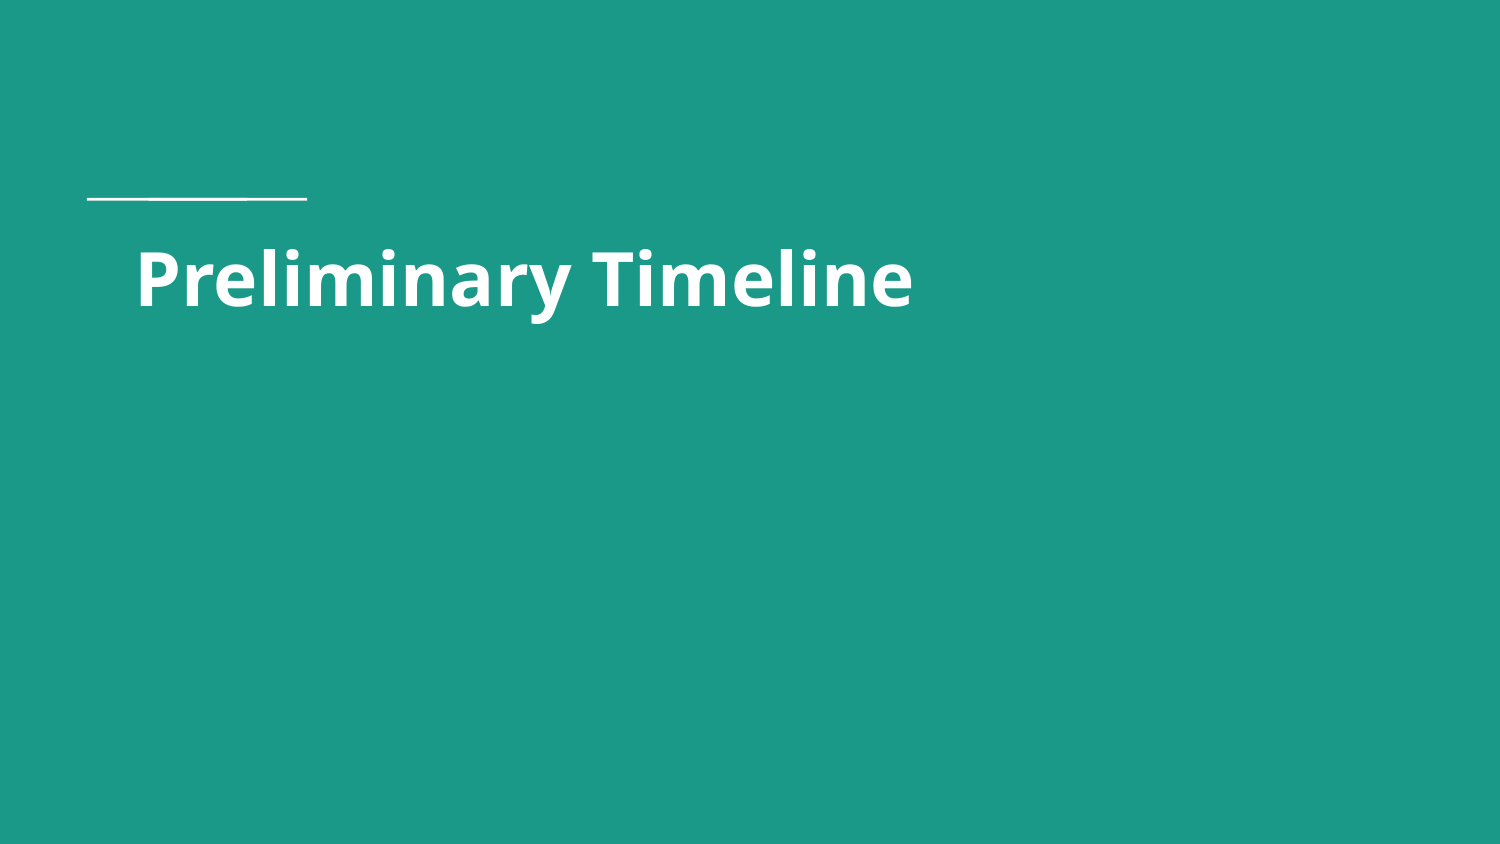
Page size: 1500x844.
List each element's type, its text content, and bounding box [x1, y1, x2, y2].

title Preliminary Timeline [119, 216, 1381, 466]
